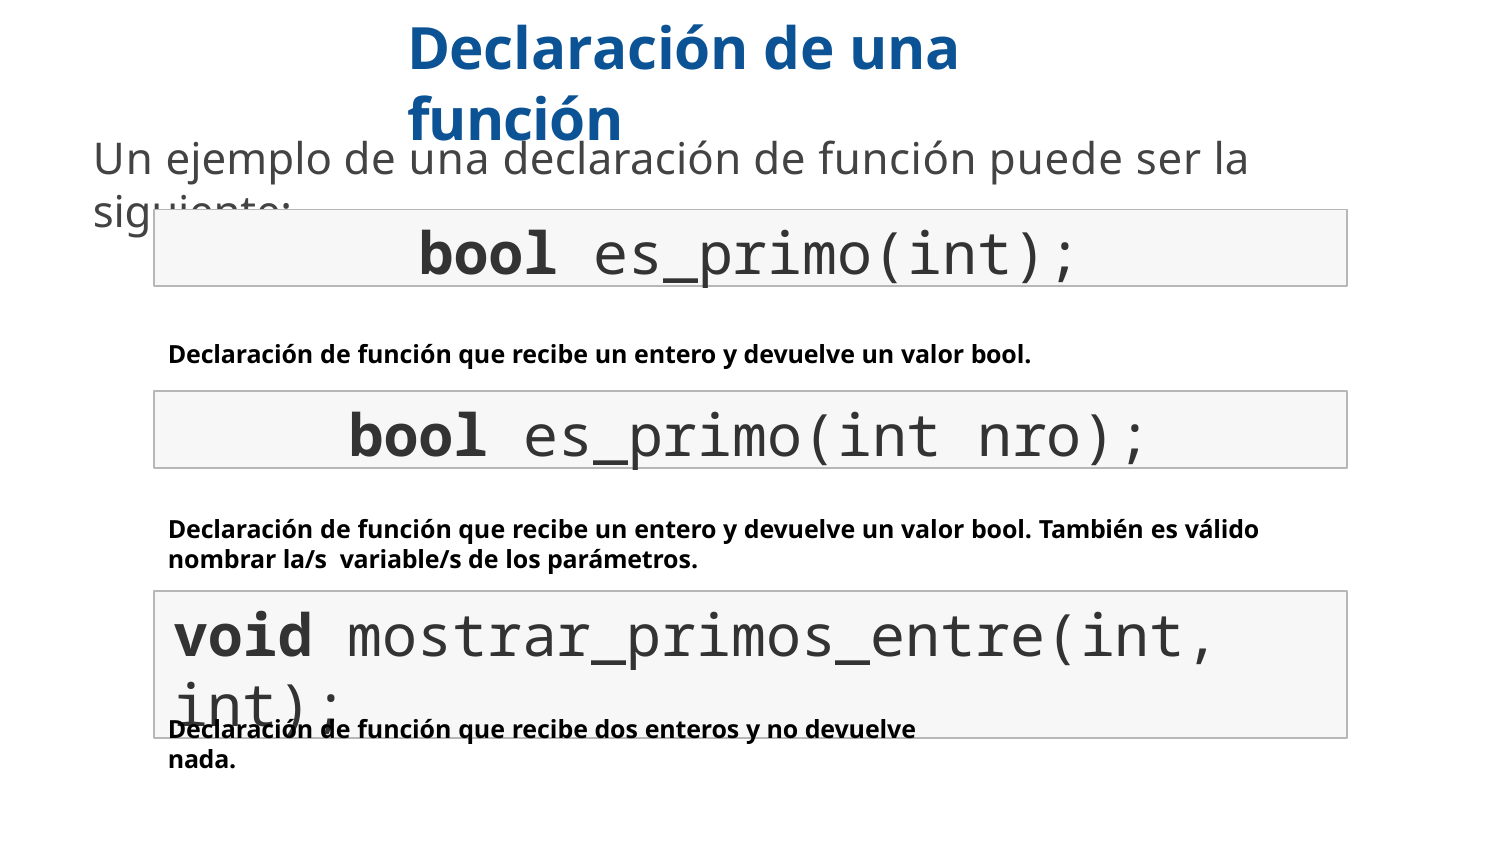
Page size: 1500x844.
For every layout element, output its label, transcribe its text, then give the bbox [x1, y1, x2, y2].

text_box bool es_primo(int nro); [153, 391, 1347, 468]
text_box Declaración de función que recibe un entero y devuelve un valor bool. También es válido nombrar la/s variable/s de los parámetros. [165, 511, 1305, 574]
text_box bool es_primo(int); [153, 209, 1347, 287]
title Declaración de una función [405, 9, 1130, 128]
text_box Declaración de función que recibe dos enteros y no devuelve nada. [165, 711, 918, 774]
text_box Un ejemplo de una declaración de función puede ser la siguiente: [90, 128, 1398, 236]
text_box Declaración de función que recibe un entero y devuelve un valor bool. [165, 336, 1347, 369]
text_box void mostrar_primos_entre(int, int); [153, 590, 1347, 738]
